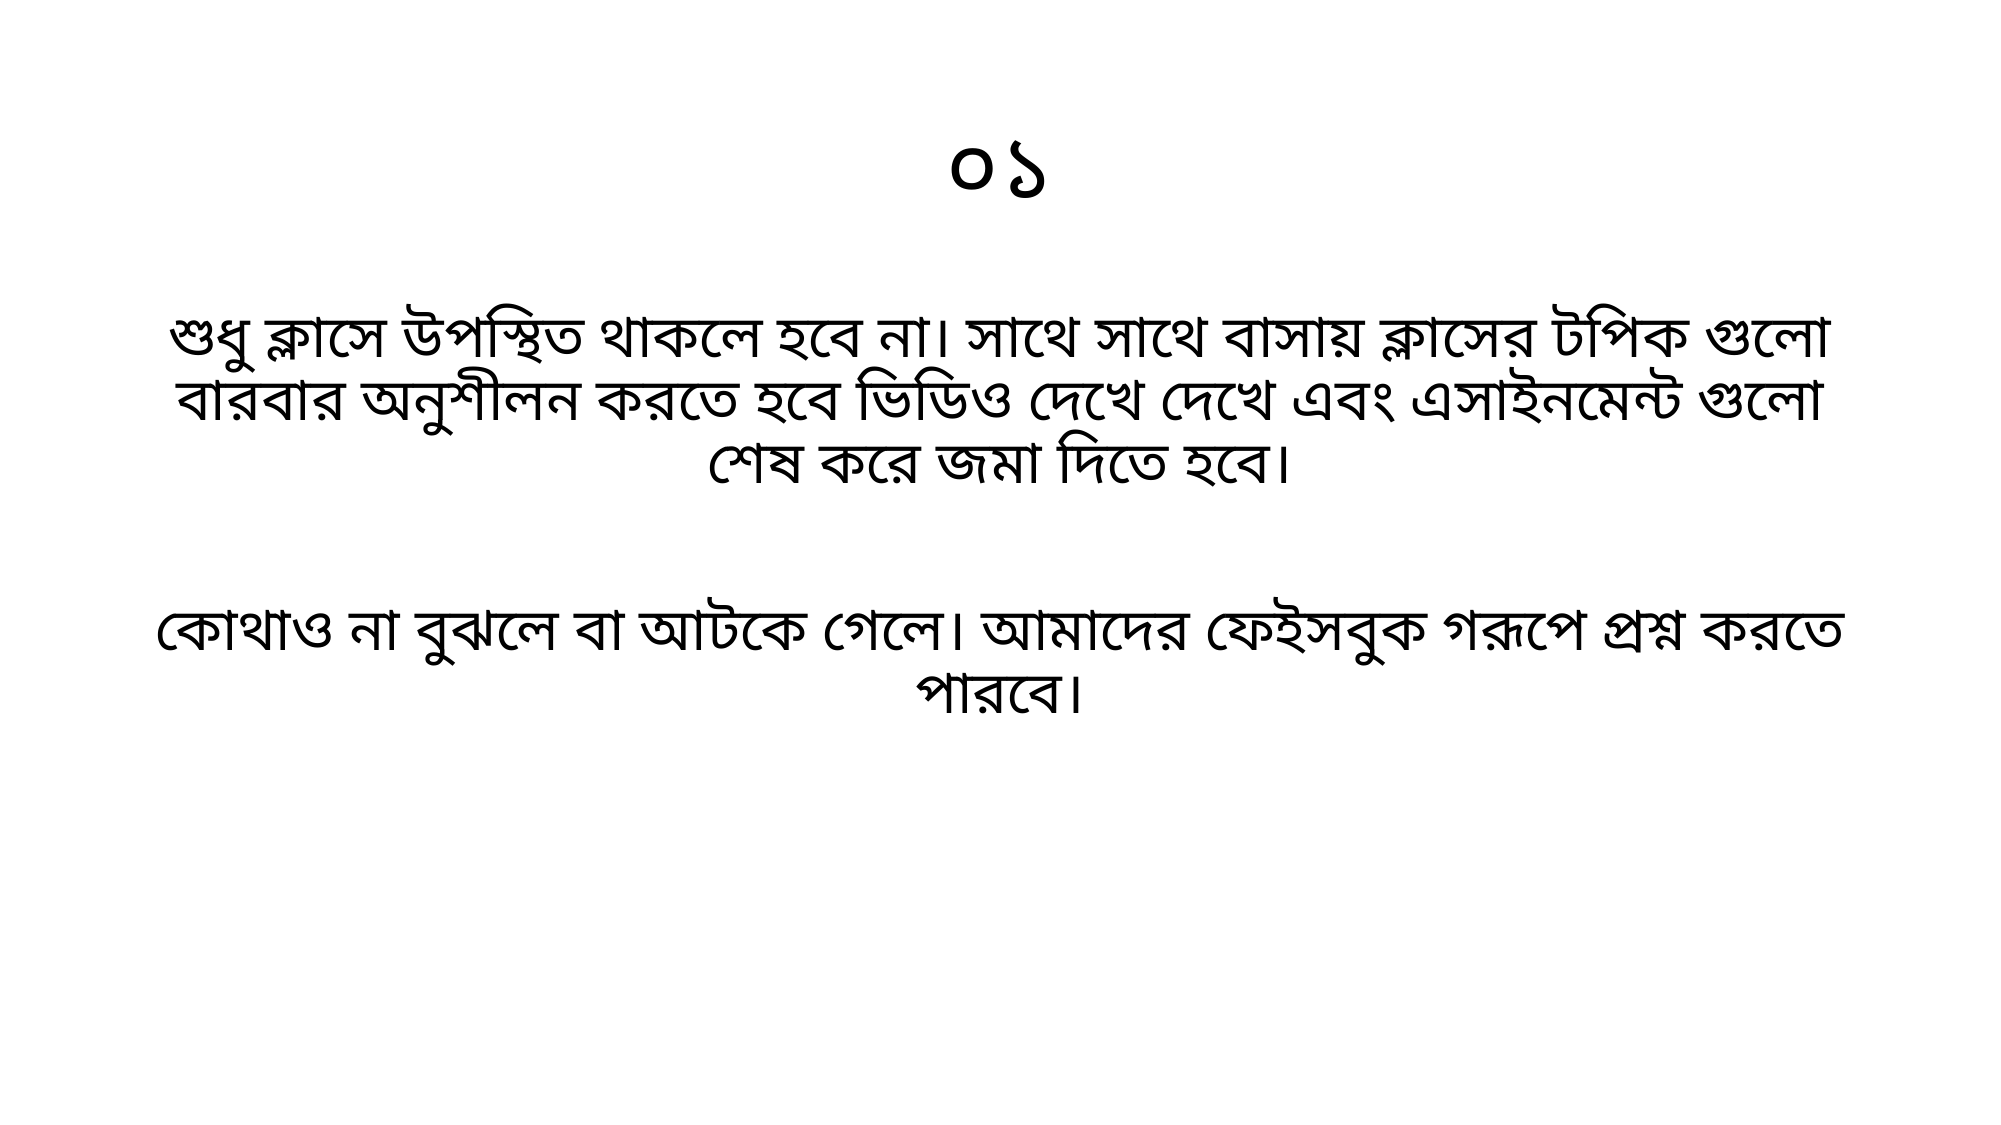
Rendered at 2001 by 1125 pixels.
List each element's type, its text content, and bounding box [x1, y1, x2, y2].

title ০১ [137, 59, 1863, 278]
list শুধু ক্লাসে উপস্থিত থাকলে হবে না। সাথে সাথে বাসায় ক্লাসের টপিক গুলো বারবার অনুশীলন করতে হবে ভিডিও দেখে দেখে এবং এসাইনমেন্ট গুলো শেষ করে জমা দিতে হবে। কোথাও না বুঝলে বা আটকে গেলে। আমাদের ফেইসবুক গরূপে প্রশ্ন করতে পারবে। [137, 299, 1863, 1014]
